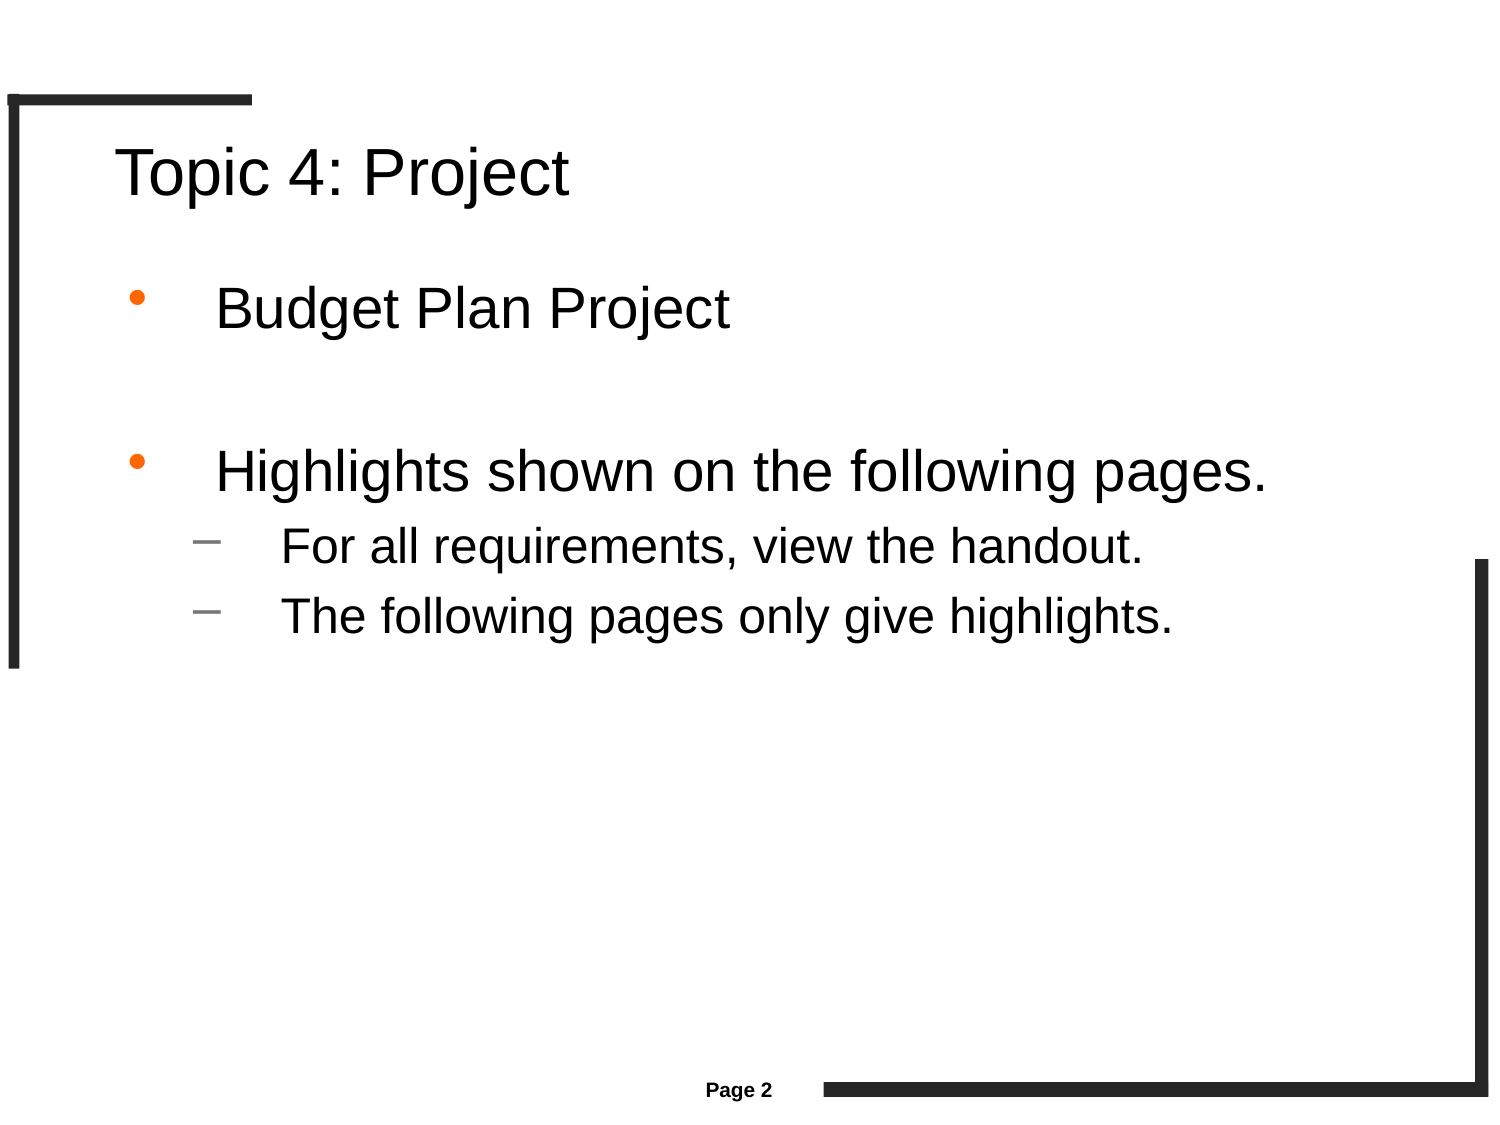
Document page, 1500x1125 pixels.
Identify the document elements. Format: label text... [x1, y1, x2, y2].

slide_number Page 2 [666, 1068, 812, 1125]
list Budget Plan Project Highlights shown on the following pages. For all requirements, view the handout. The following pages only give highlights. [112, 262, 1388, 1024]
title Topic 4: Project [99, 112, 1413, 225]
